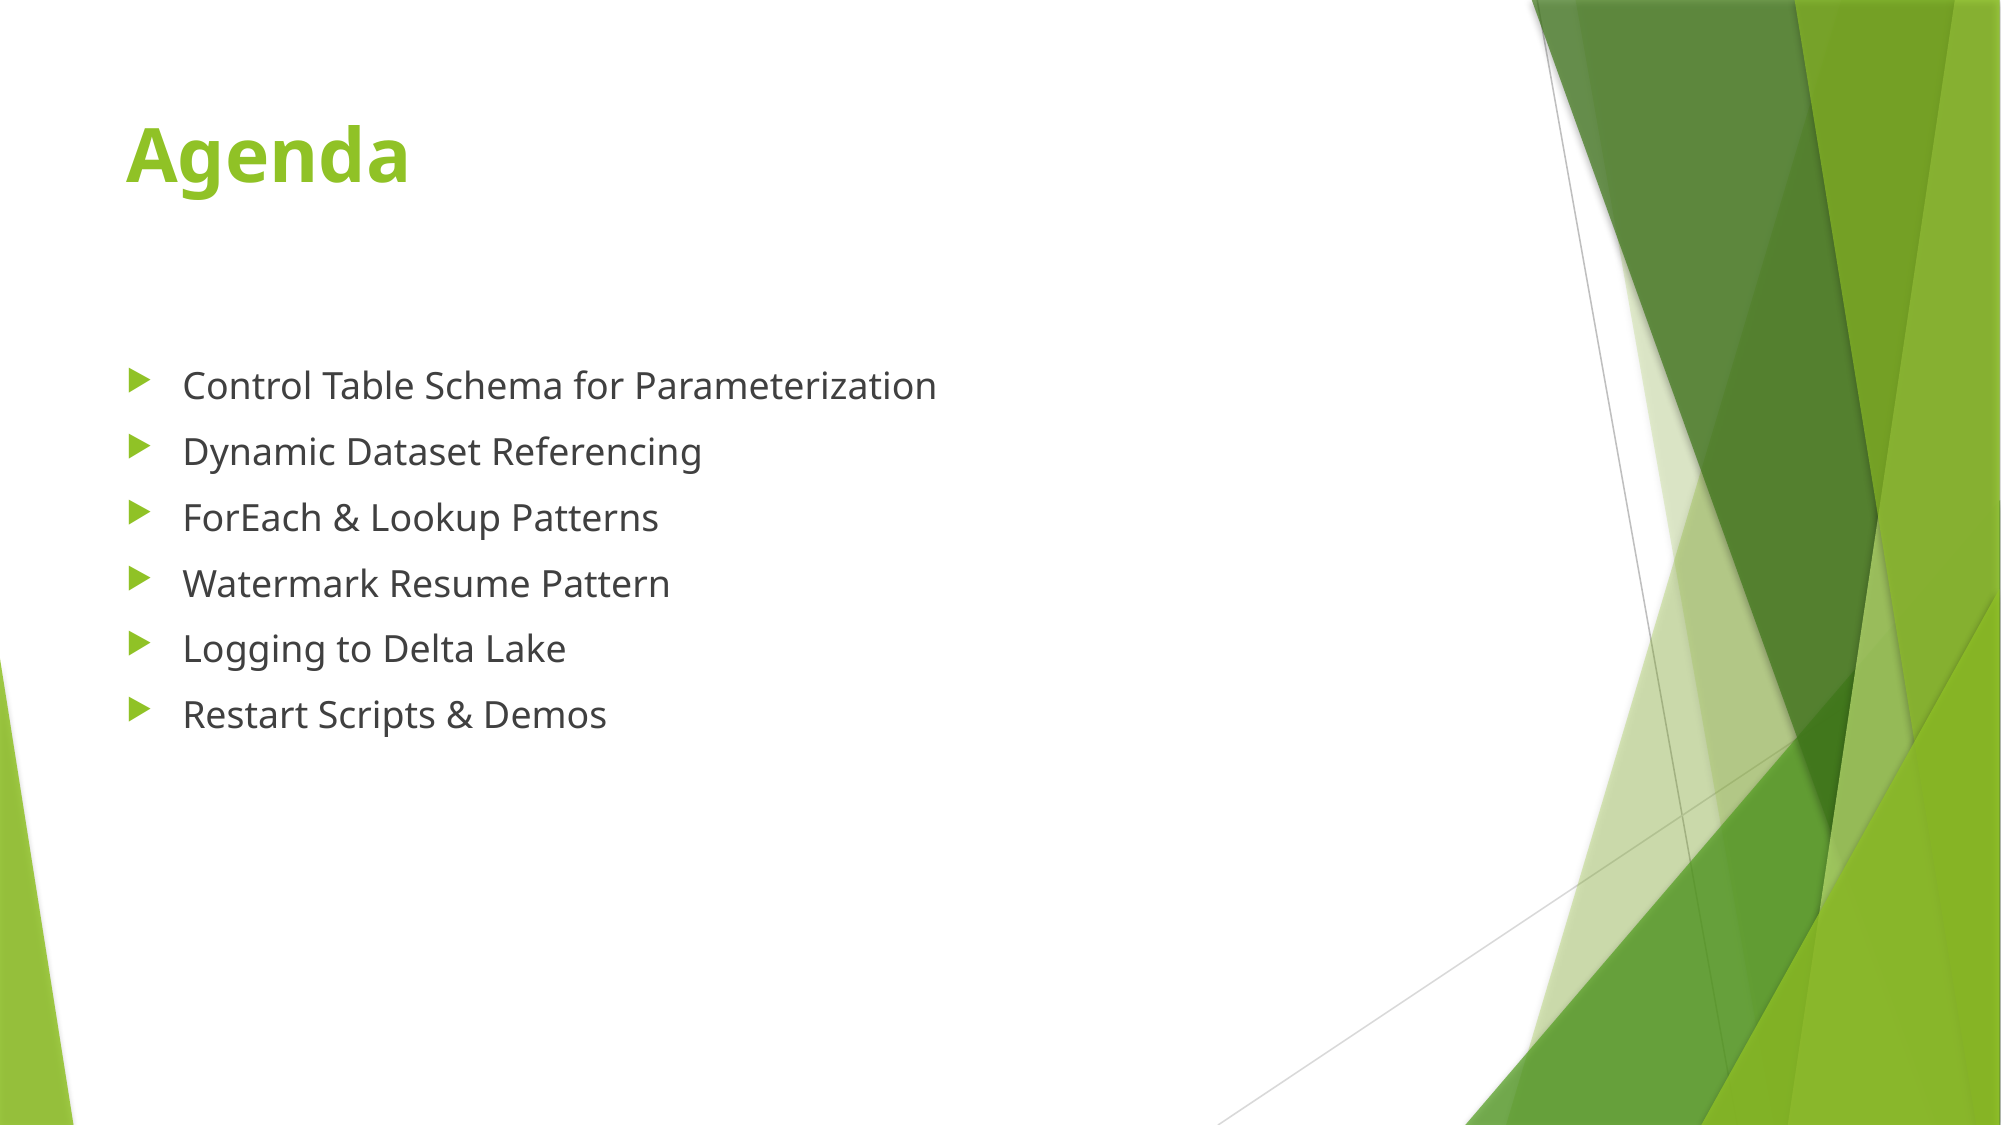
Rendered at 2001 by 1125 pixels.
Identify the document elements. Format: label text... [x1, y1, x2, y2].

title Agenda [111, 99, 1522, 317]
list Control Table Schema for Parameterization Dynamic Dataset Referencing ForEach & Lookup Patterns Watermark Resume Pattern Logging to Delta Lake Restart Scripts & Demos [111, 354, 1522, 992]
